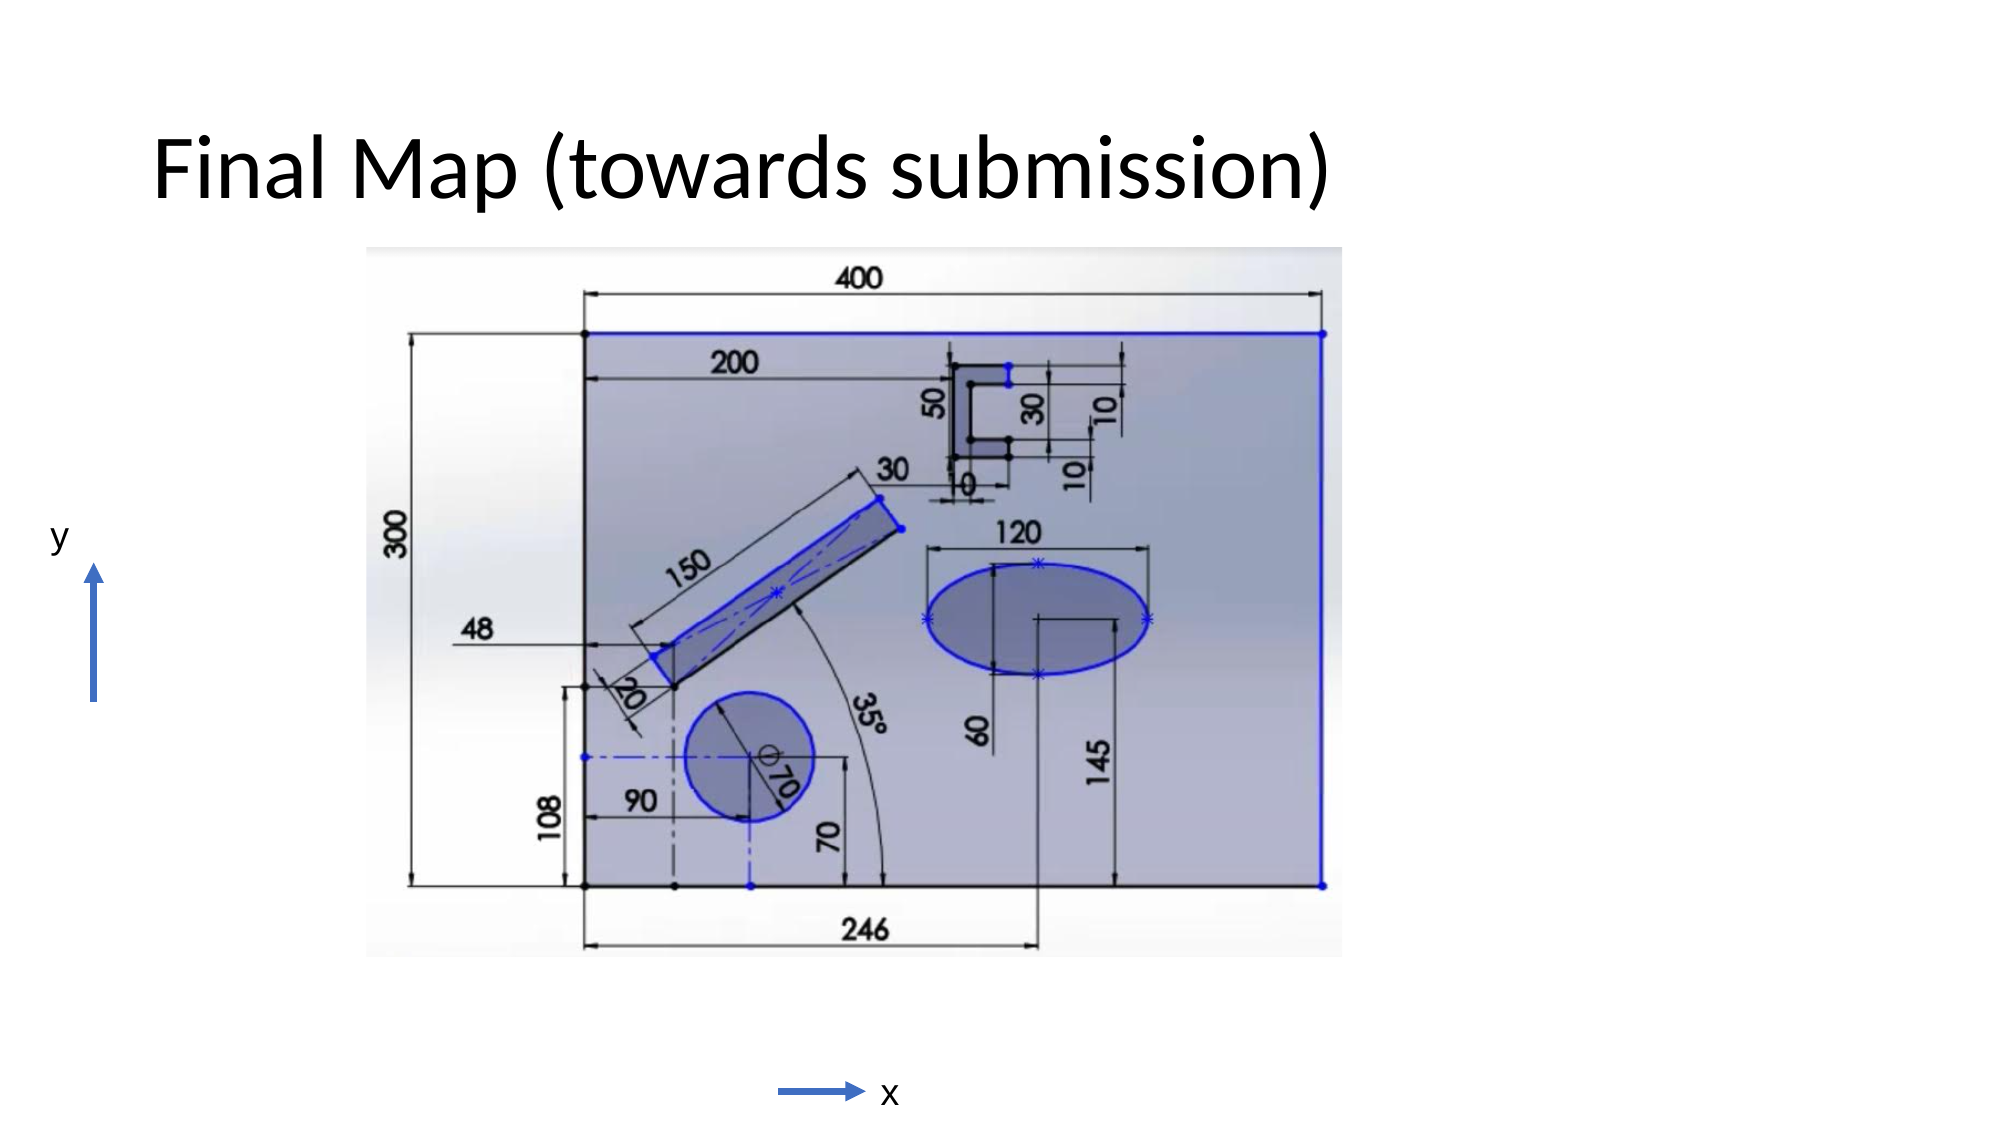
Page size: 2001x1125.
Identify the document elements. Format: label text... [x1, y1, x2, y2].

text_box x [865, 1060, 1025, 1121]
picture [366, 247, 1343, 957]
text_box y [35, 504, 194, 564]
title Final Map (towards submission) [137, 59, 1863, 278]
